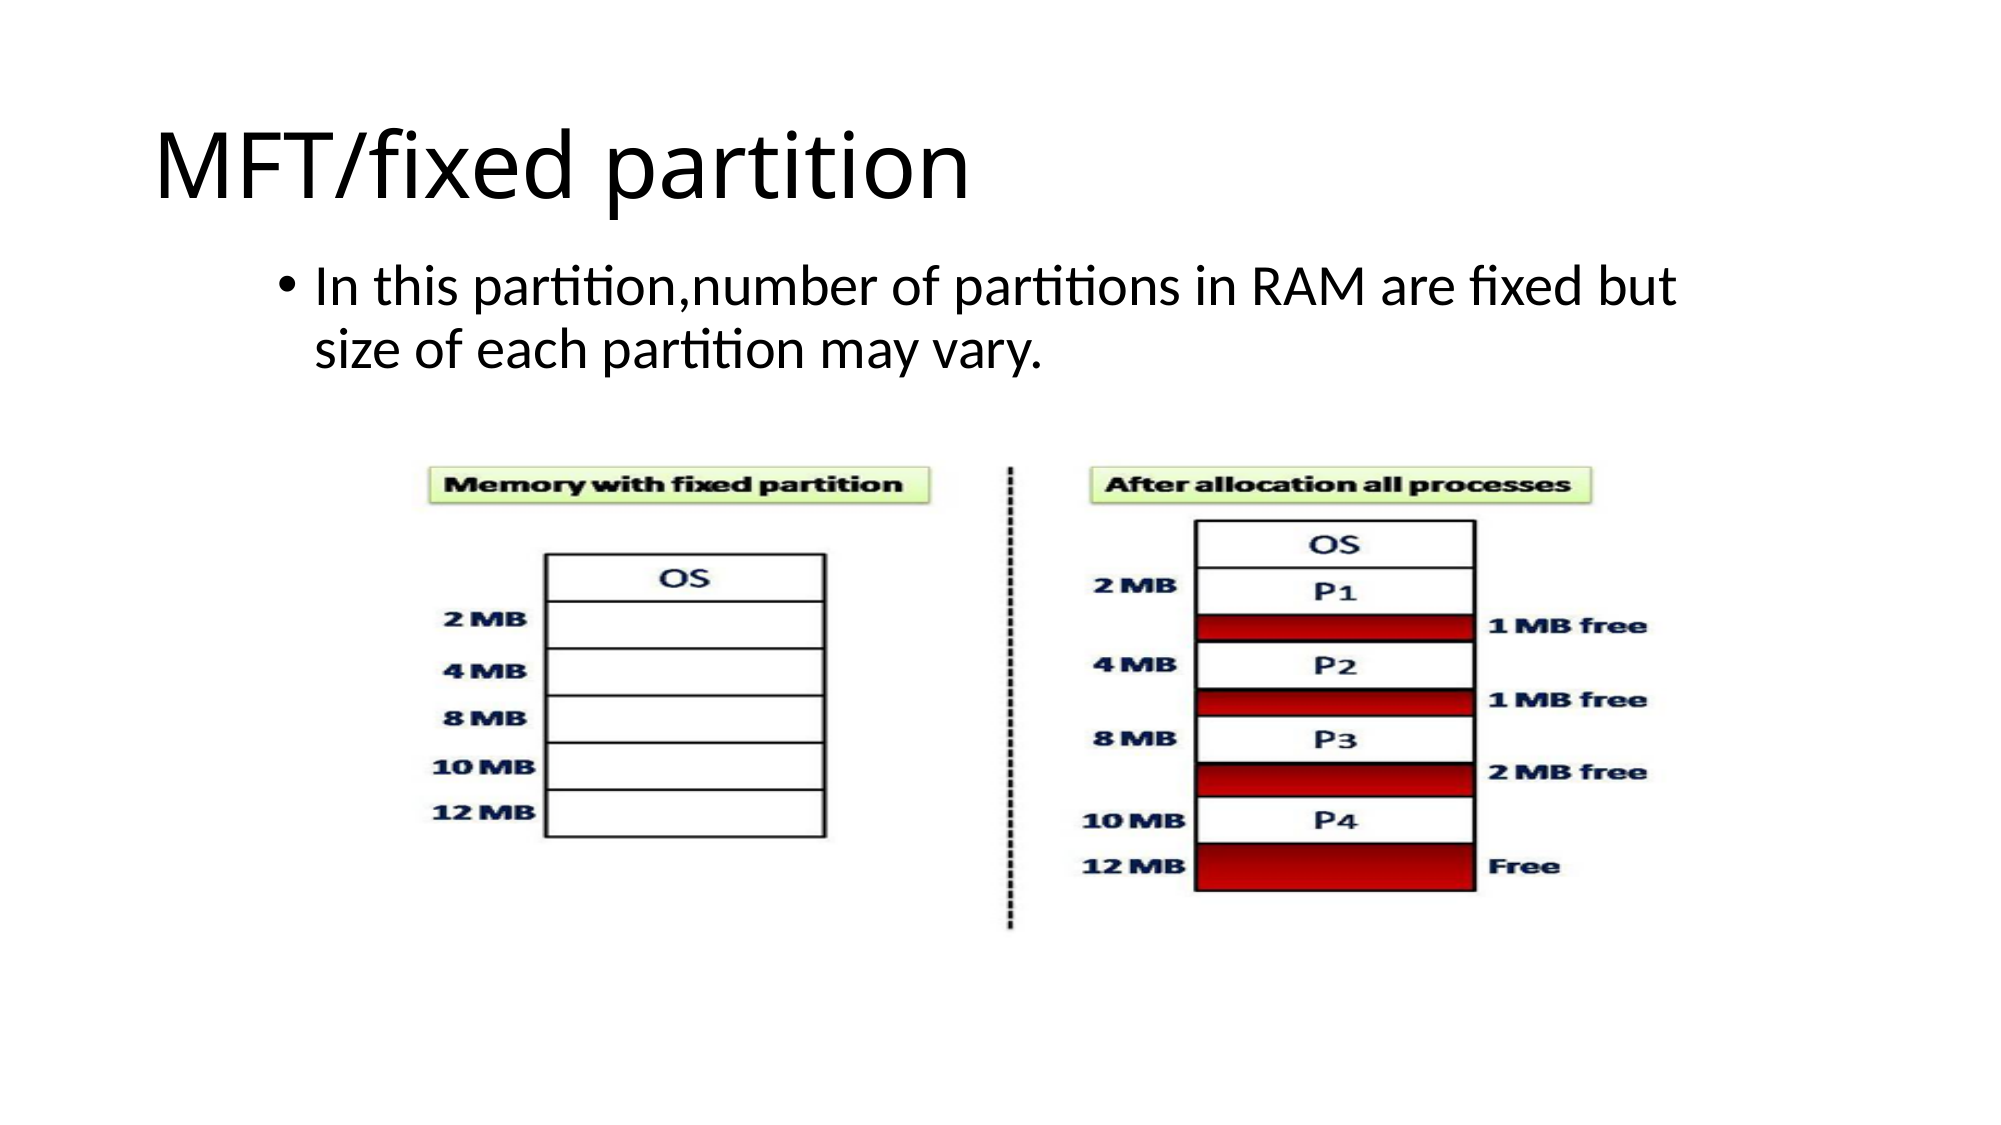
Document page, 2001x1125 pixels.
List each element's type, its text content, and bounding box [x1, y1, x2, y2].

title MFT/fixed partition [137, 59, 1863, 278]
picture [408, 444, 1682, 940]
list In this partition,number of partitions in RAM are fixed but size of each partition may vary. [262, 247, 1779, 940]
